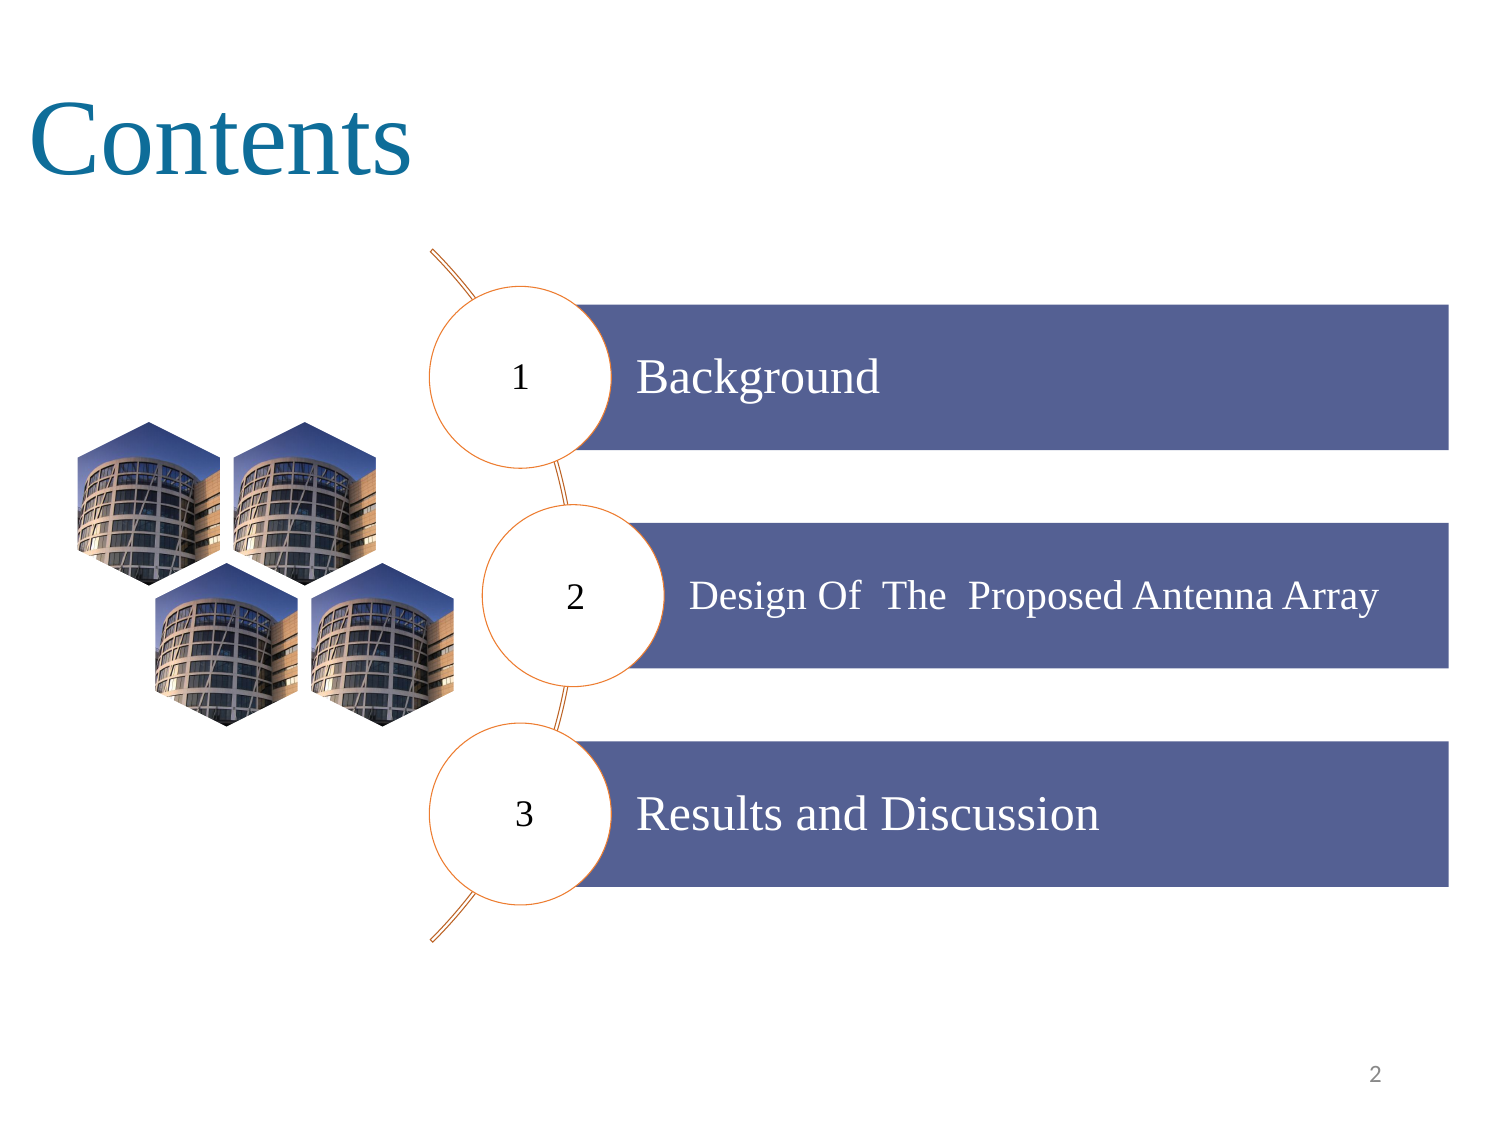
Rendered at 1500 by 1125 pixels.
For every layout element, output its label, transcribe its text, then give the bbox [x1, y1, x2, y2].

text_box Contents [0, 58, 702, 204]
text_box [419, 231, 1459, 960]
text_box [76, 420, 455, 728]
slide_number 2 [1059, 1042, 1397, 1103]
